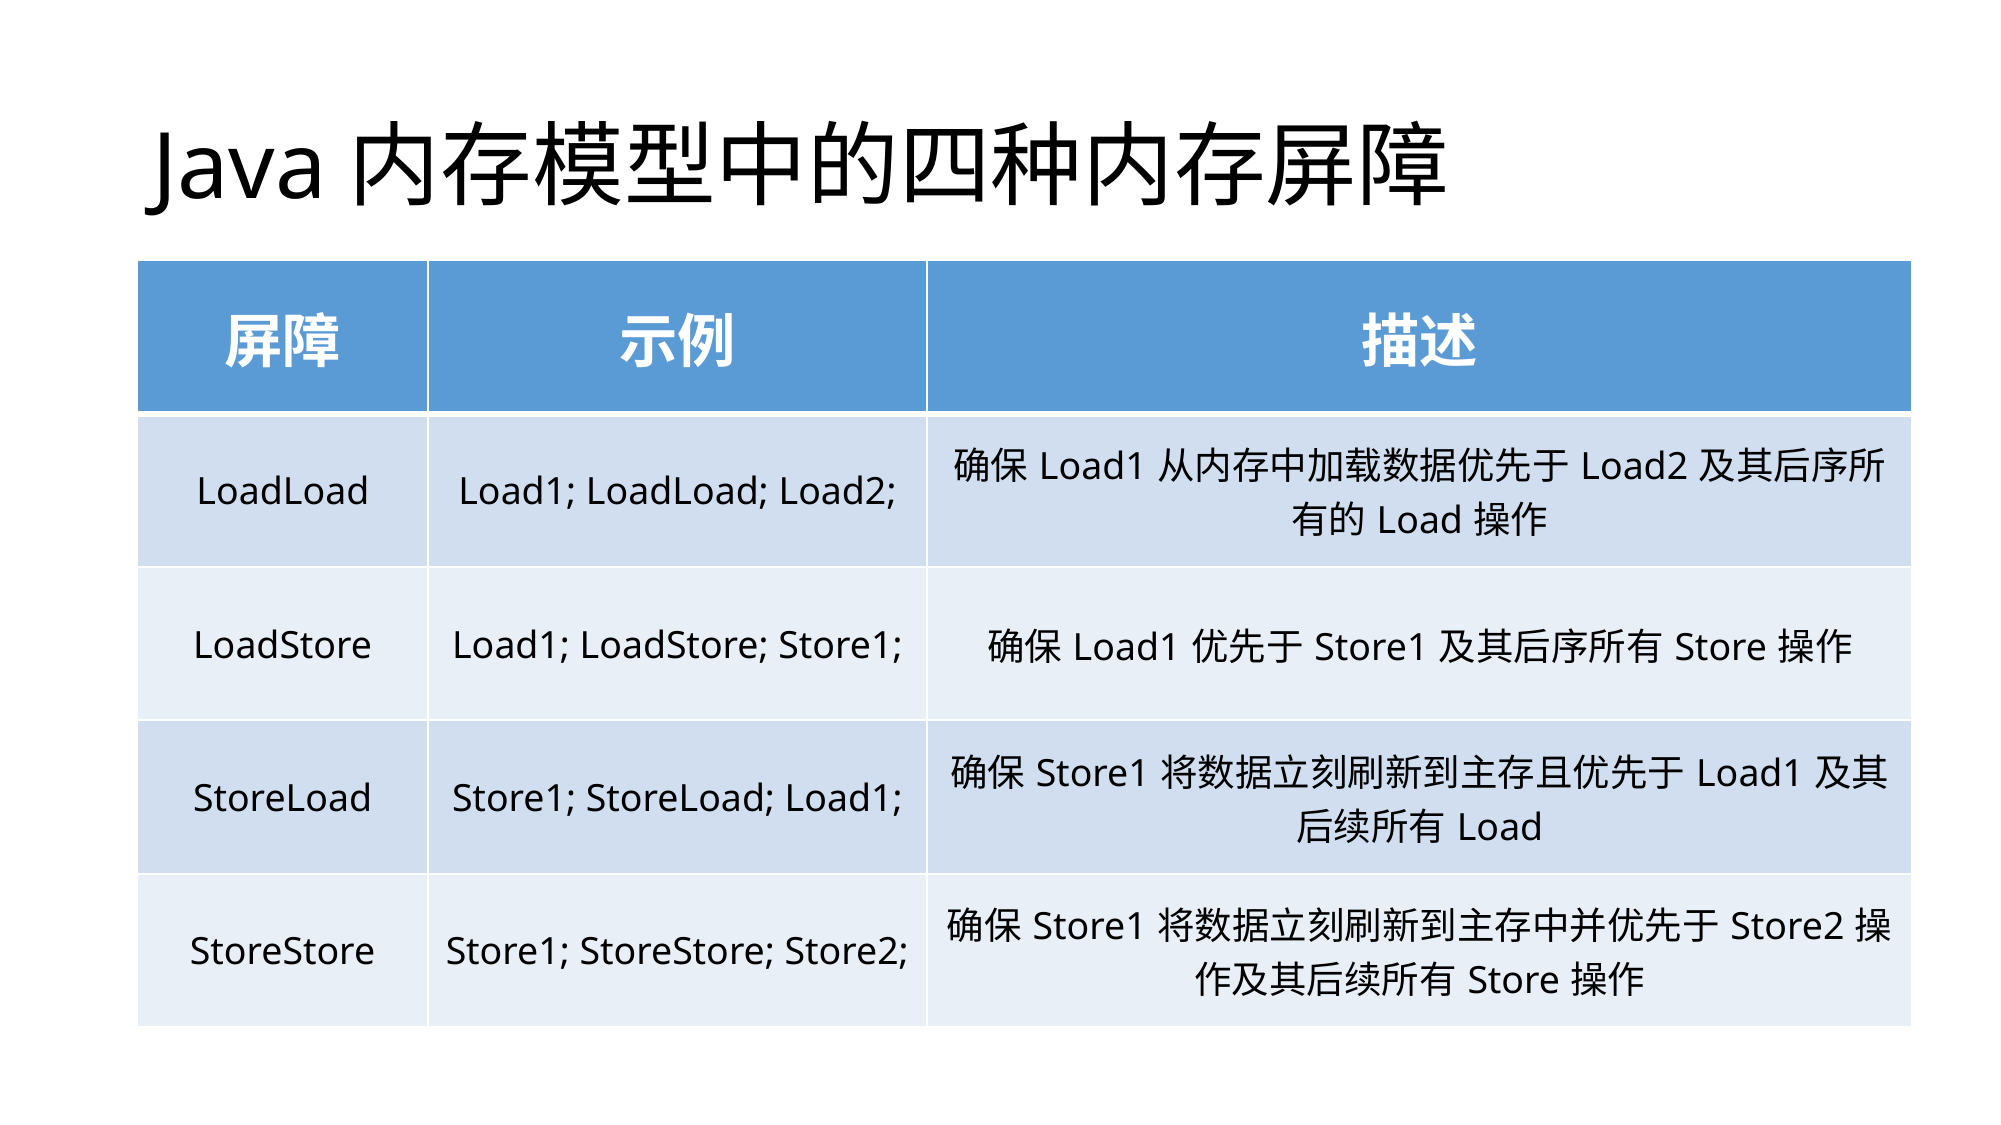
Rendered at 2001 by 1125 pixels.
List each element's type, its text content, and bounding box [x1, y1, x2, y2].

table_cell 确保Load1优先于Store1及其后序所有Store操作 [928, 568, 1911, 719]
table_cell 确保Store1将数据立刻刷新到主存中并优先于Store2操作及其后续所有Store操作 [928, 875, 1911, 1026]
table_header 示例 [429, 261, 926, 411]
table_cell StoreStore [138, 875, 427, 1026]
table_cell Store1; StoreStore; Store2; [429, 875, 926, 1026]
table_cell Store1; StoreLoad; Load1; [429, 721, 926, 873]
table_header 屏障 [138, 261, 427, 411]
table_cell Load1; LoadLoad; Load2; [429, 417, 926, 566]
table_cell LoadStore [138, 568, 427, 719]
table_cell 确保Load1从内存中加载数据优先于Load2及其后序所有的Load操作 [928, 417, 1911, 566]
table_cell LoadLoad [138, 417, 427, 566]
title Java内存模型中的四种内存屏障 [137, 59, 1863, 260]
table_header 描述 [928, 261, 1911, 411]
table_cell 确保Store1将数据立刻刷新到主存且优先于Load1及其后续所有Load [928, 721, 1911, 873]
table_cell Load1; LoadStore; Store1; [429, 568, 926, 719]
table_cell StoreLoad [138, 721, 427, 873]
